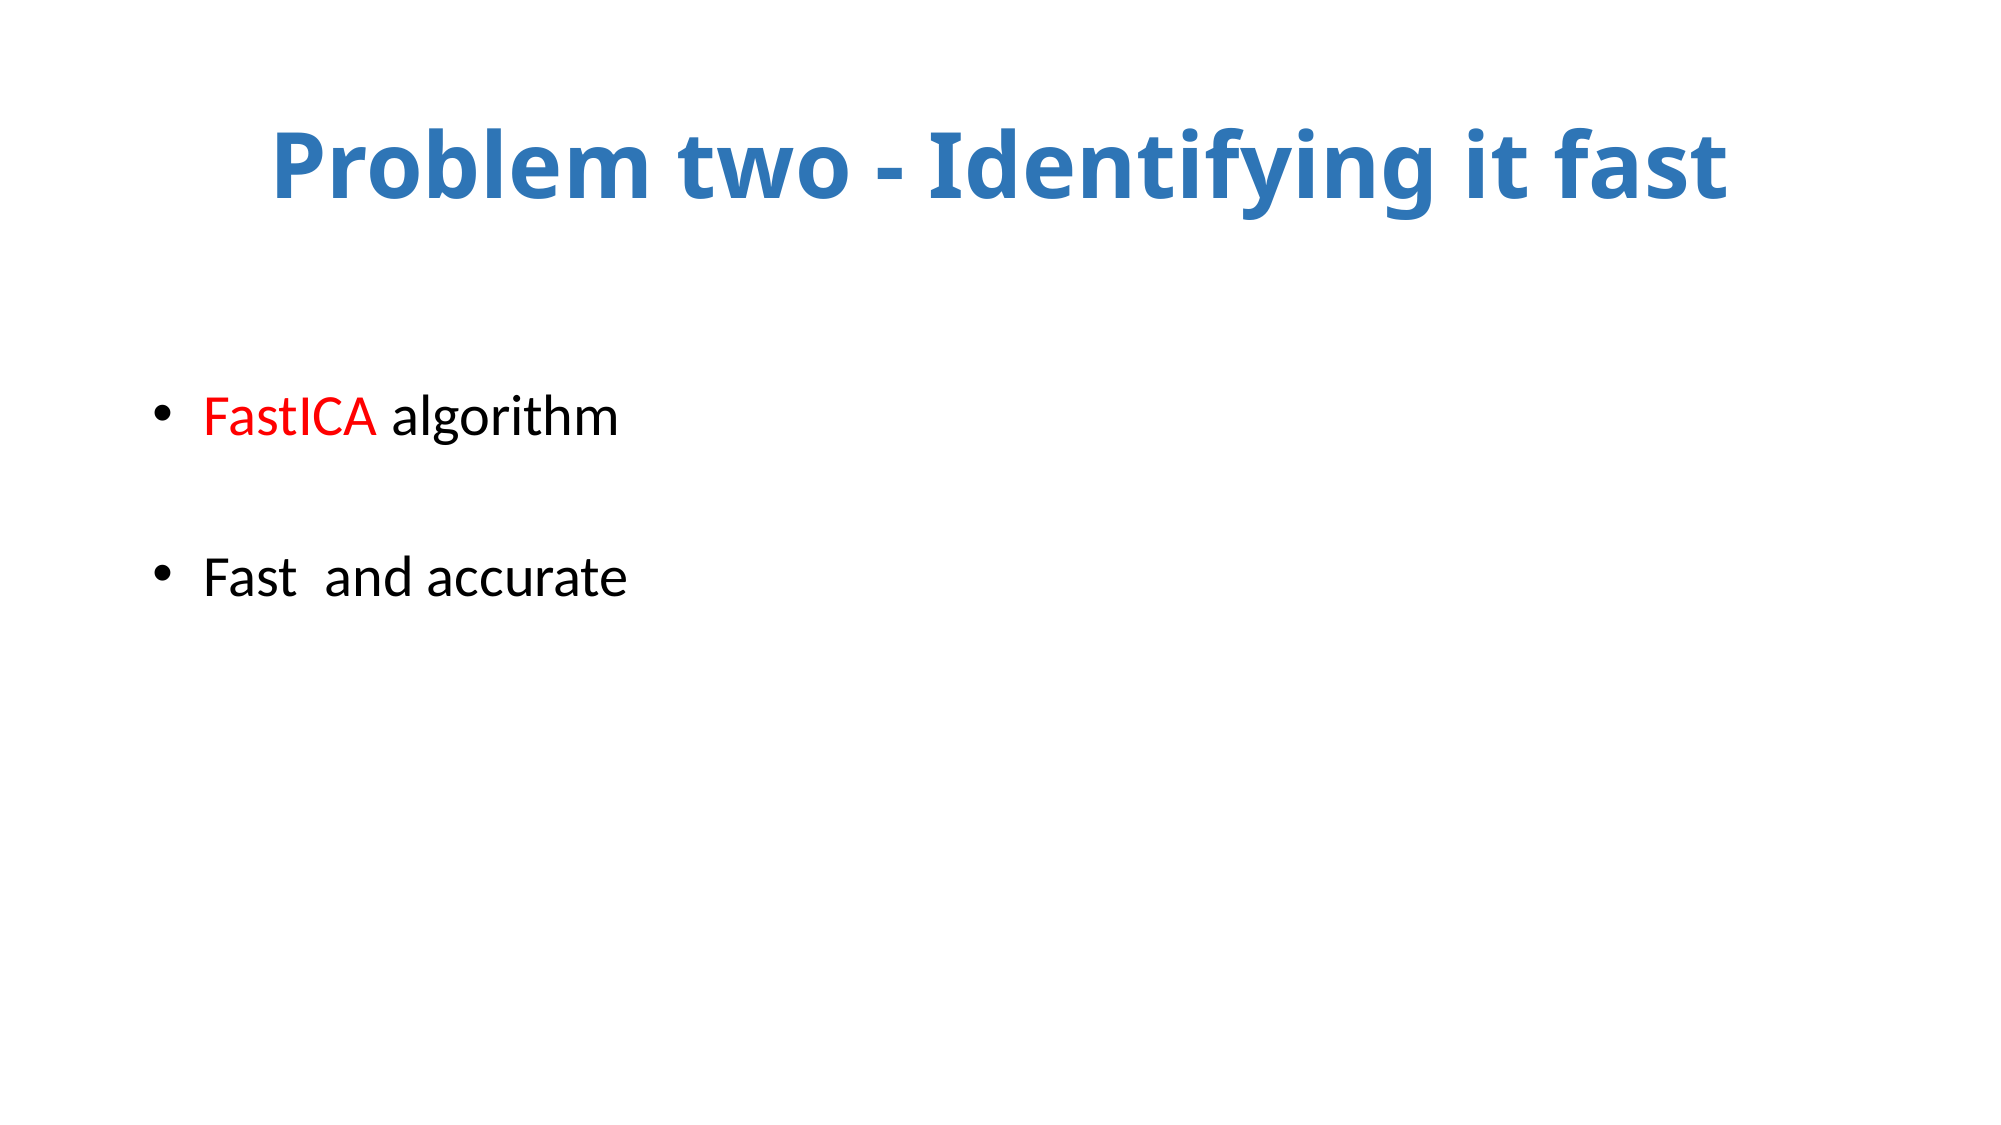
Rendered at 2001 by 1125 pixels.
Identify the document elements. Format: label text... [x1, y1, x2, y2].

list FastICA algorithm Fast and accurate [137, 299, 1952, 1014]
title Problem two - Identifying it fast [137, 59, 1863, 278]
